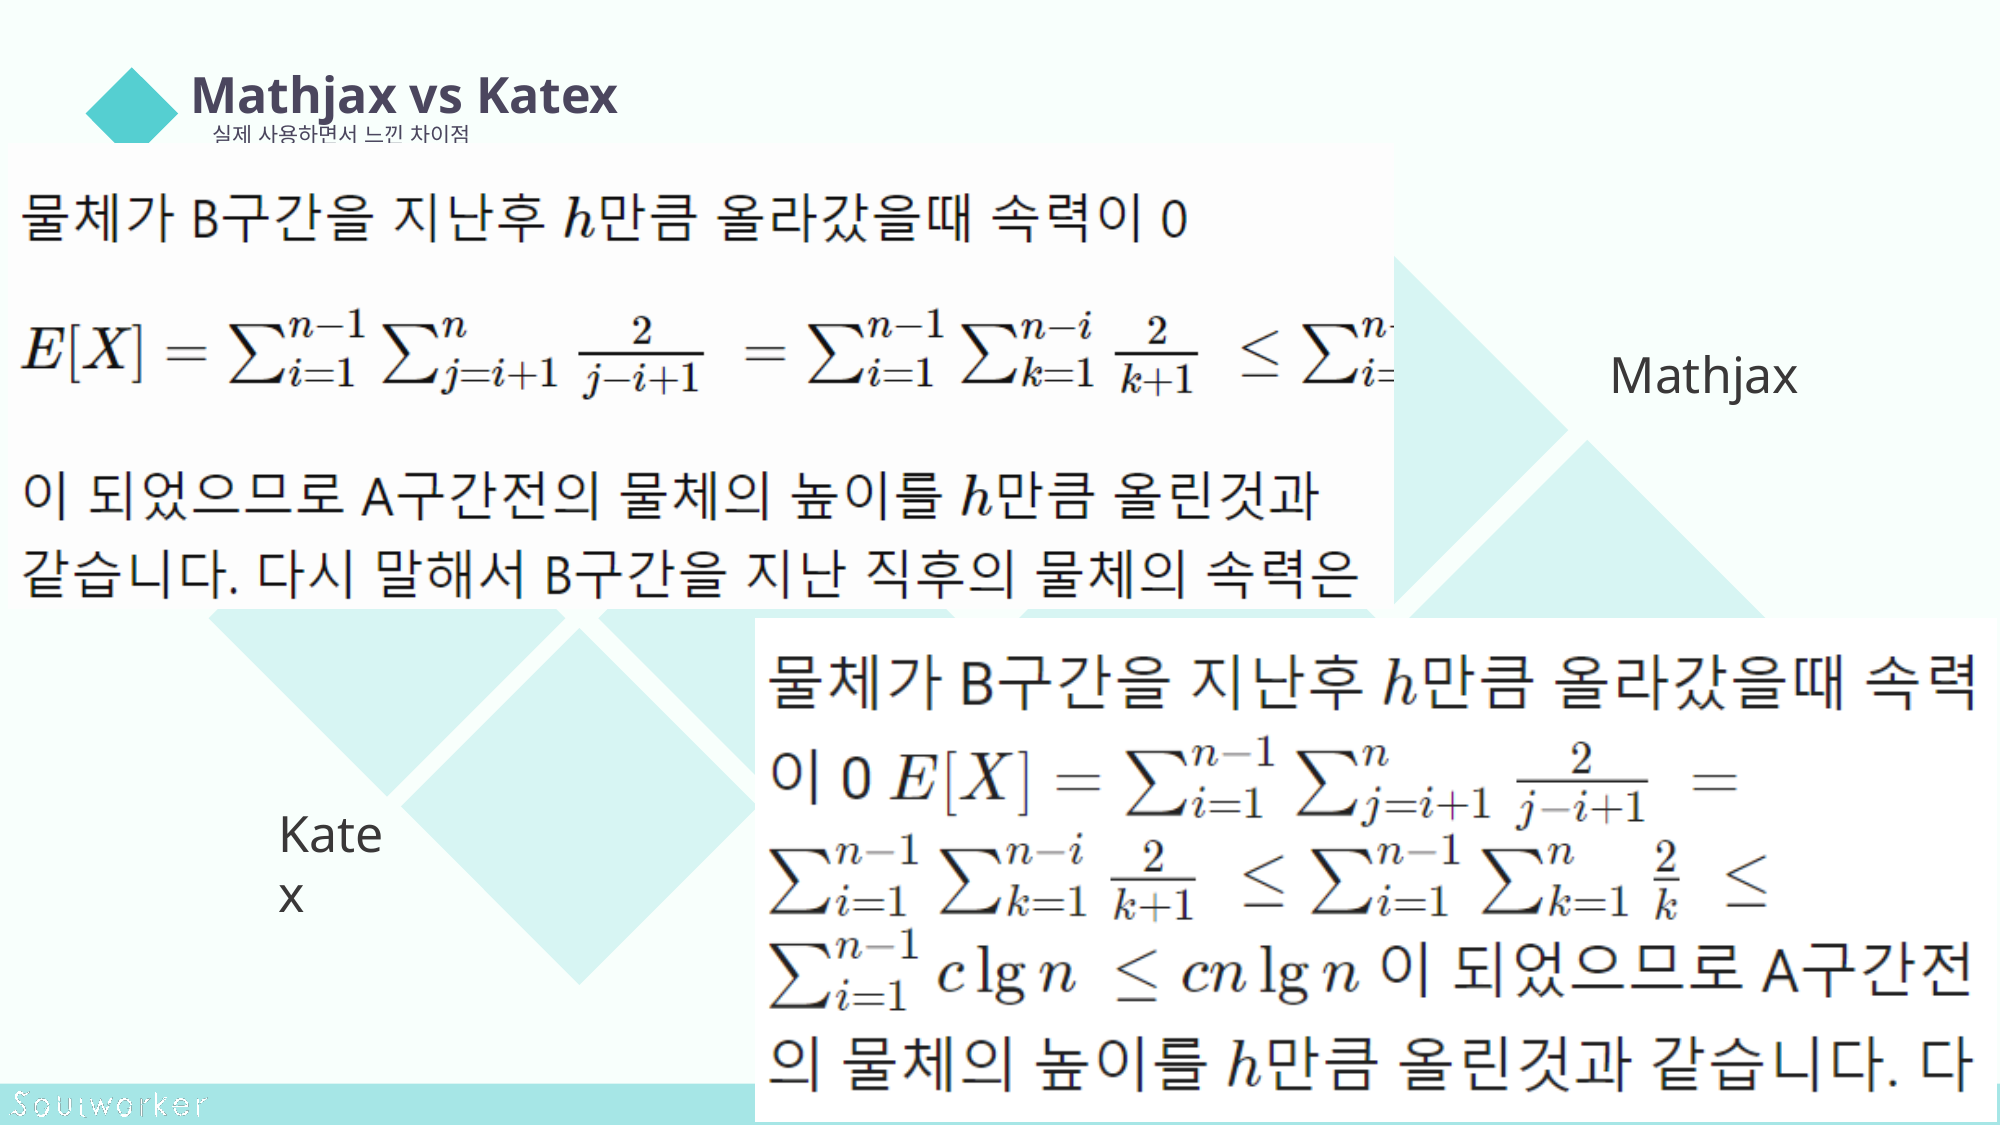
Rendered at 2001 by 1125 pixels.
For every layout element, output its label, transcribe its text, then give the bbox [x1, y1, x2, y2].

picture [8, 143, 1394, 609]
picture [755, 618, 1997, 1123]
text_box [208, 609, 956, 985]
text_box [1018, 251, 1766, 618]
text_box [85, 55, 628, 144]
picture [8, 1091, 208, 1118]
text_box Mathjax [1766, 281, 1816, 471]
